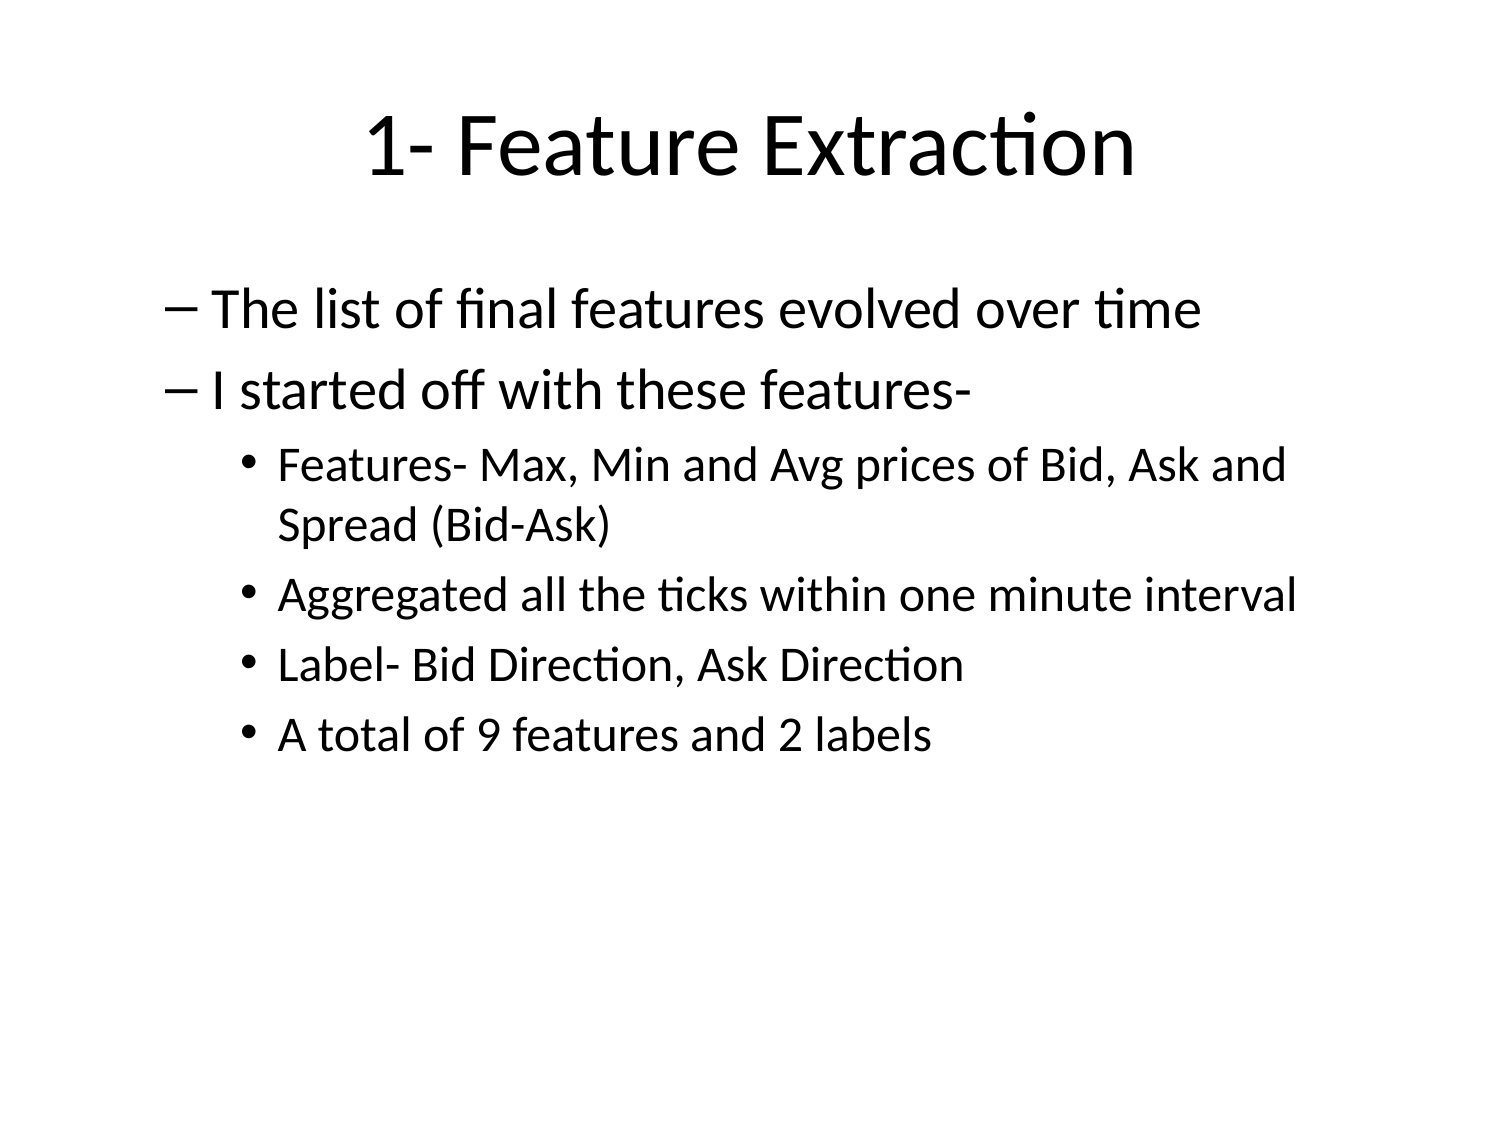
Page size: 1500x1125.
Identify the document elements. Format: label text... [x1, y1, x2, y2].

list The list of final features evolved over time I started off with these features- Features- Max, Min and Avg prices of Bid, Ask and Spread (Bid-Ask) Aggregated all the ticks within one minute interval Label- Bid Direction, Ask Direction A total of 9 features and 2 labels [75, 262, 1425, 1005]
title 1- Feature Extraction [75, 45, 1425, 233]
